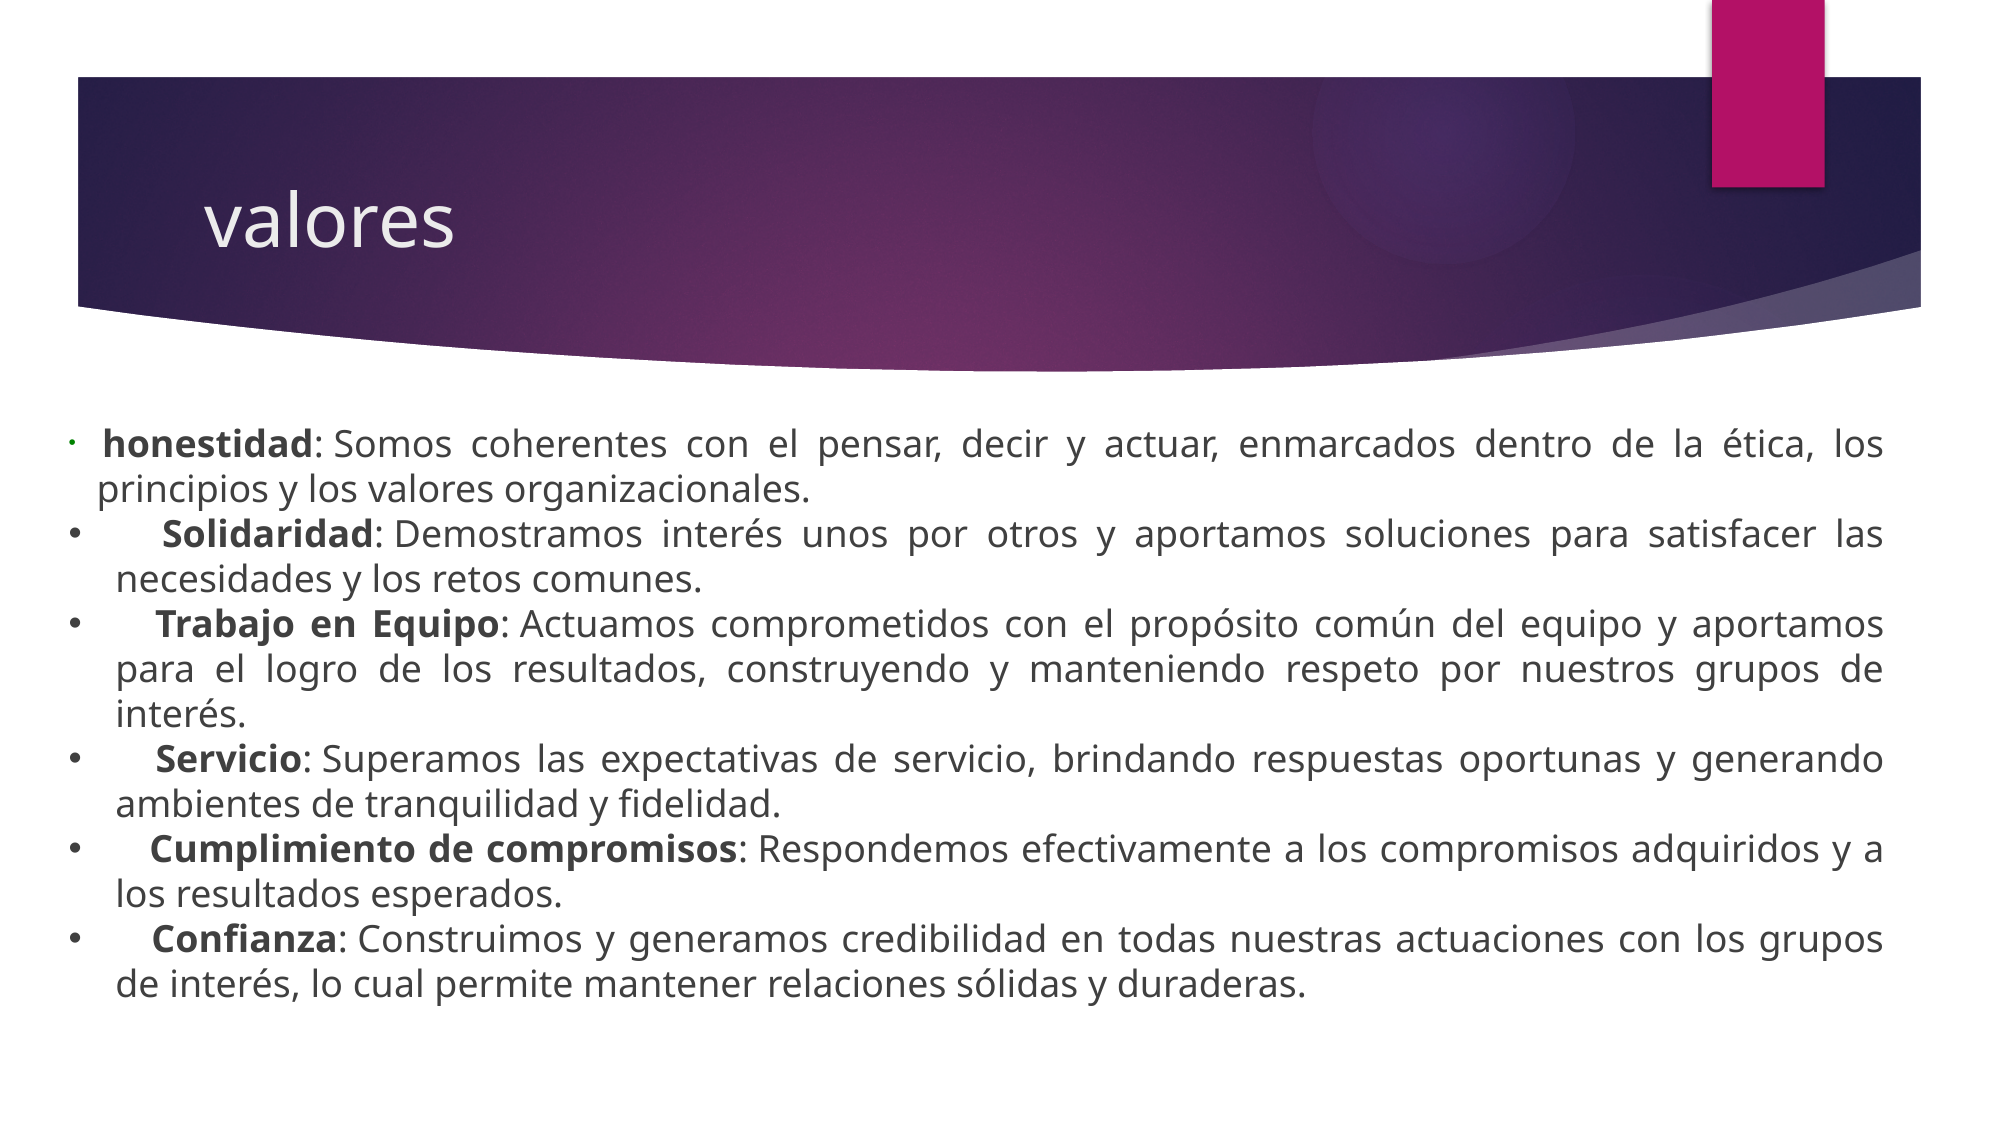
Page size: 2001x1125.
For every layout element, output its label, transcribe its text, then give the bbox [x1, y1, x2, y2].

text_box honestidad: Somos coherentes con el pensar, decir y actuar, enmarcados dentro de la ética, los principios y los valores organizacionales. Solidaridad: Demostramos interés unos por otros y aportamos soluciones para satisfacer las necesidades y los retos comunes. Trabajo en Equipo: Actuamos comprometidos con el propósito común del equipo y aportamos para el logro de los resultados, construyendo y manteniendo respeto por nuestros grupos de interés. Servicio: Superamos las expectativas de servicio, brindando respuestas oportunas y generando ambientes de tranquilidad y fidelidad. Cumplimiento de compromisos: Respondemos efectivamente a los compromisos adquiridos y a los resultados esperados. Confianza: Construimos y generamos credibilidad en todas nuestras actuaciones con los grupos de interés, lo cual permite mantener relaciones sólidas y duraderas. [53, 412, 1901, 1058]
title valores [189, 159, 1627, 276]
